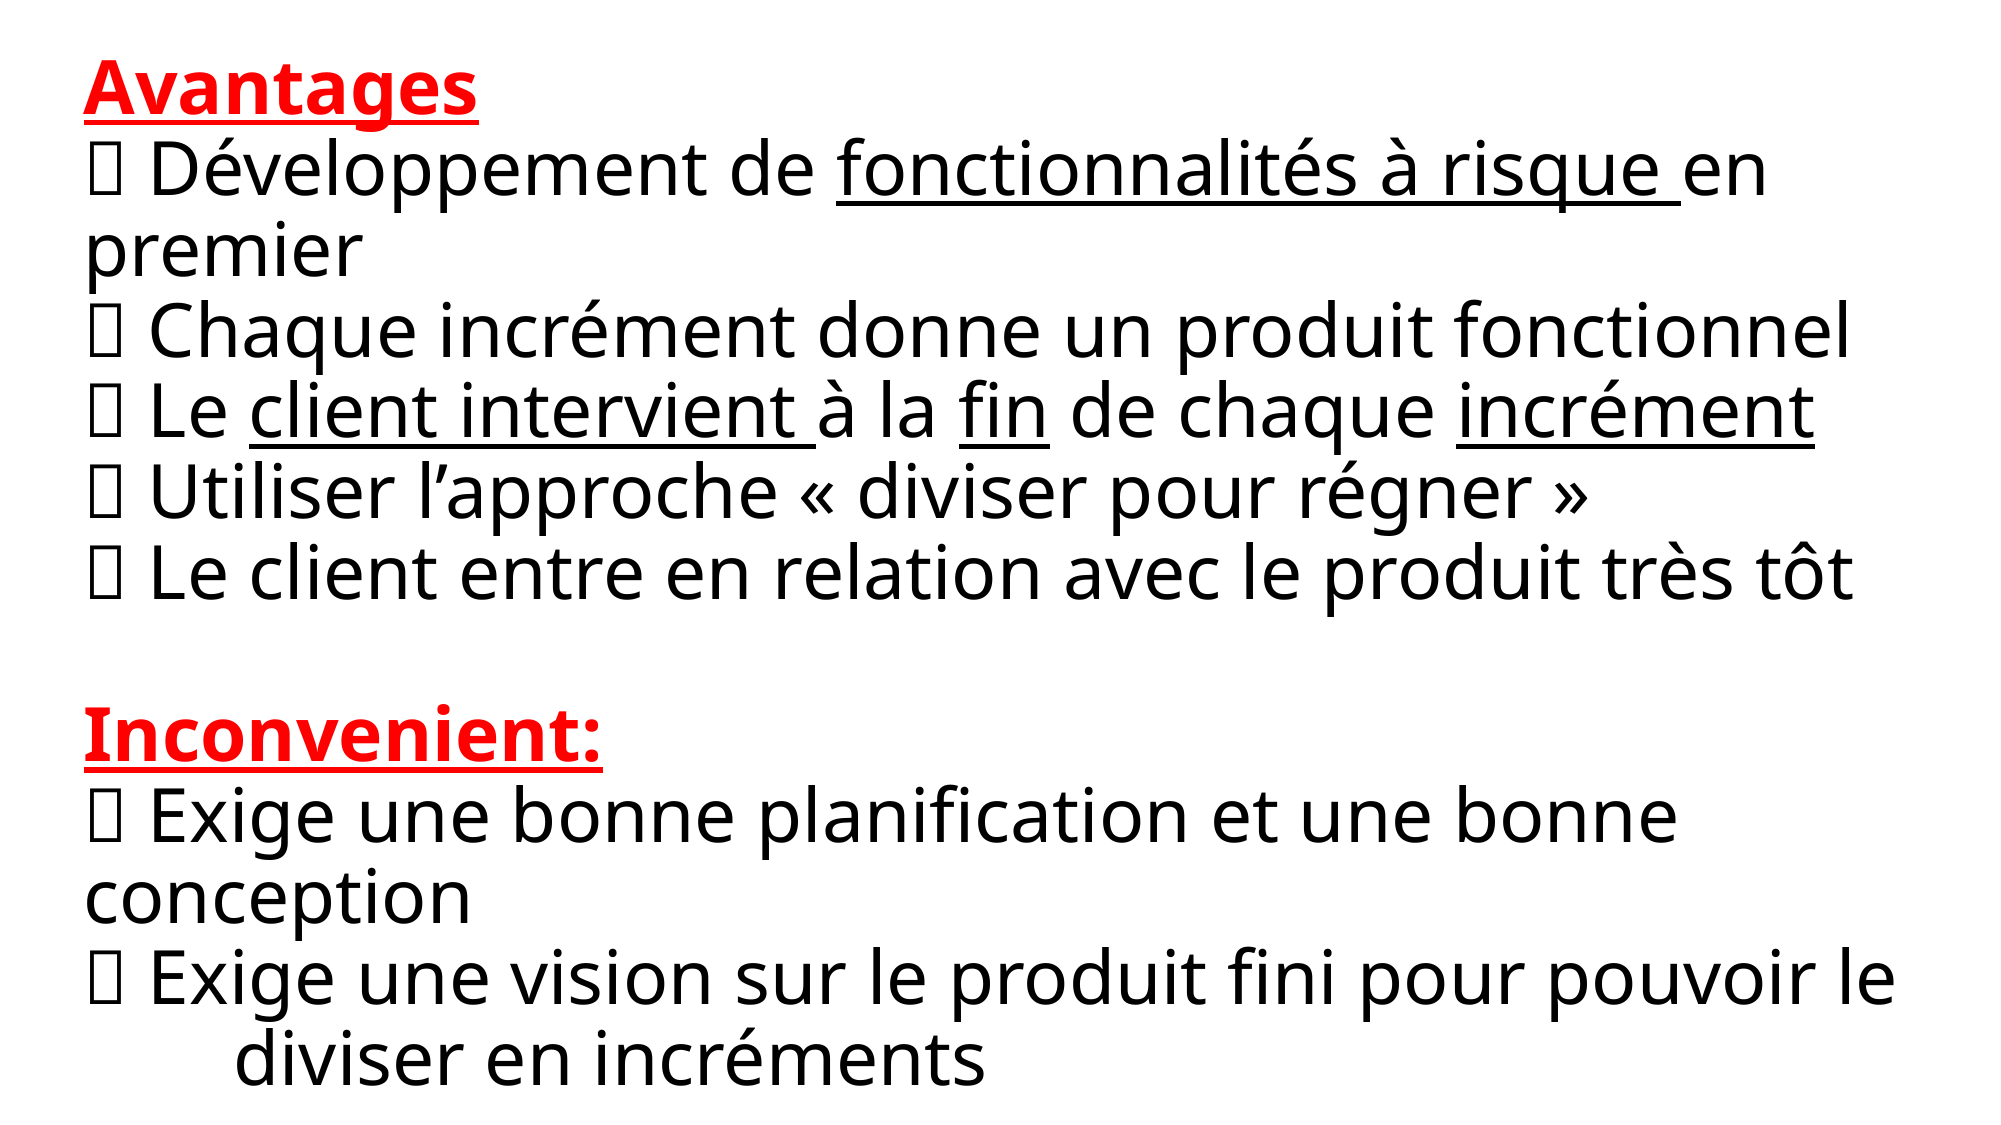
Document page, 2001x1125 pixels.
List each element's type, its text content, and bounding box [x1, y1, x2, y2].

title Avantages  Développement de fonctionnalités à risque en premier  Chaque incrément donne un produit fonctionnel  Le client intervient à la fin de chaque incrément  Utiliser l’approche « diviser pour régner »  Le client entre en relation avec le produit très tôt Inconvenient:  Exige une bonne planification et une bonne conception  Exige une vision sur le produit fini pour pouvoir le diviser en incréments [68, 26, 1922, 1125]
